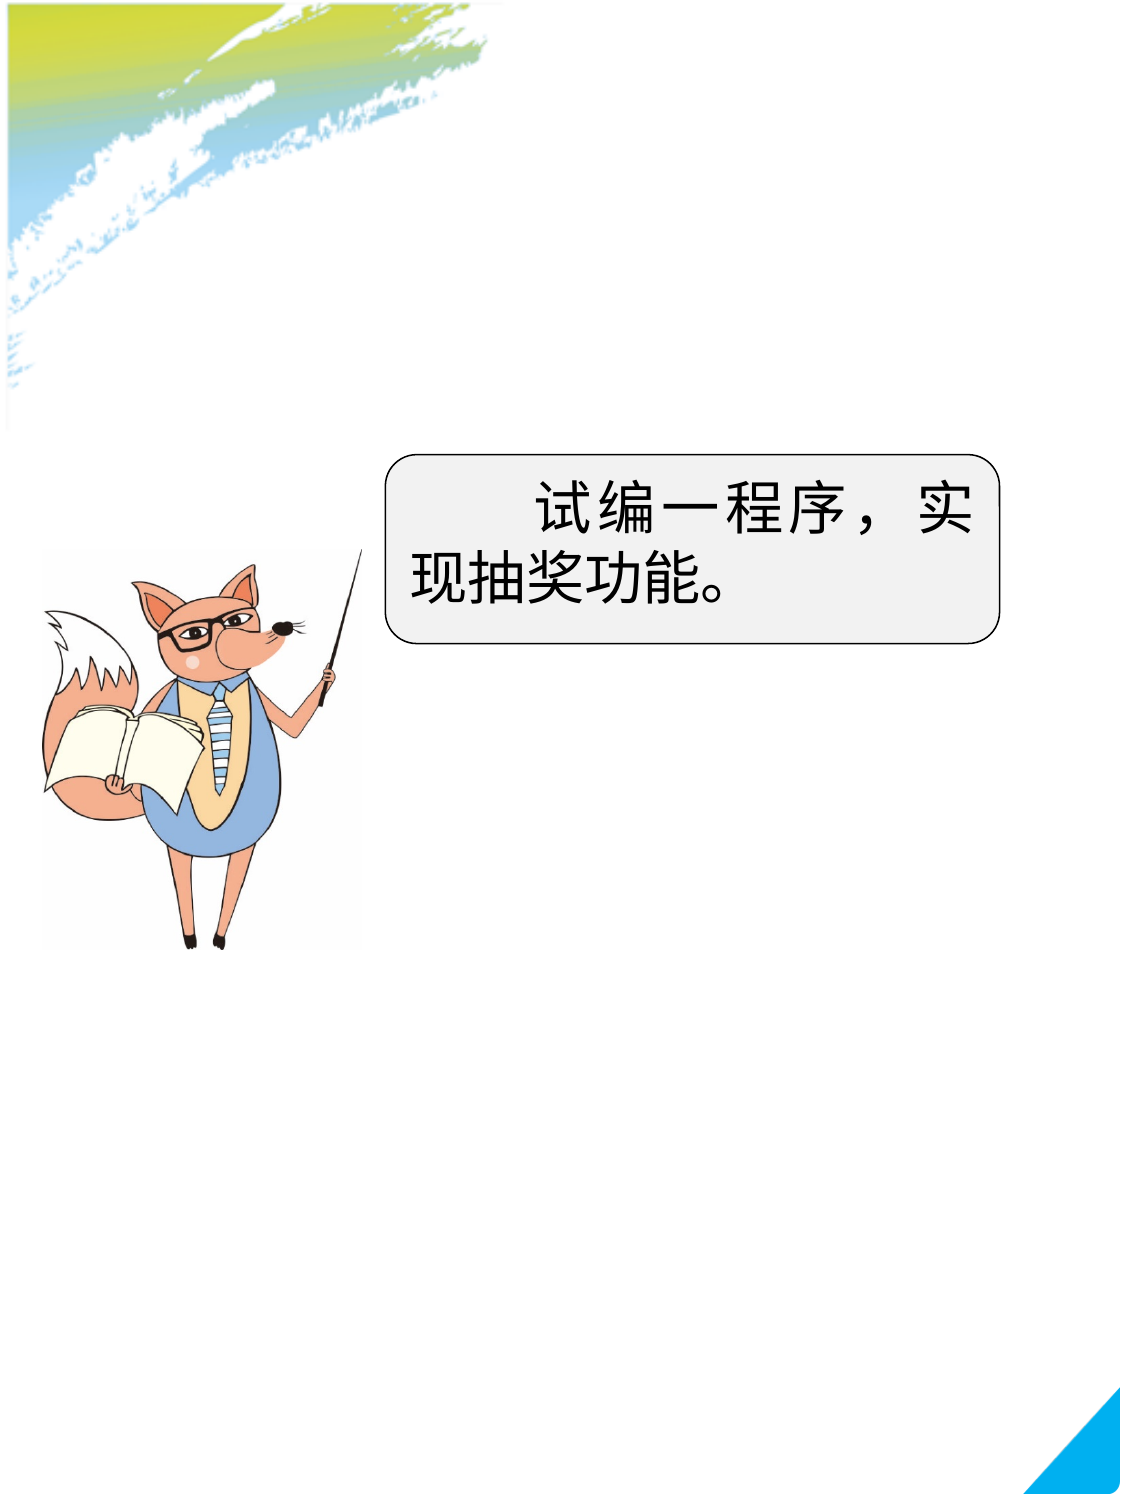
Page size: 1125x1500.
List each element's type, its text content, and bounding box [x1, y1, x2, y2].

picture [42, 549, 362, 950]
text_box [0, 0, 521, 440]
text_box 试编一程序，实现抽奖功能。 [385, 454, 1000, 644]
picture [1023, 1387, 1118, 1492]
picture [1114, 1487, 1120, 1494]
